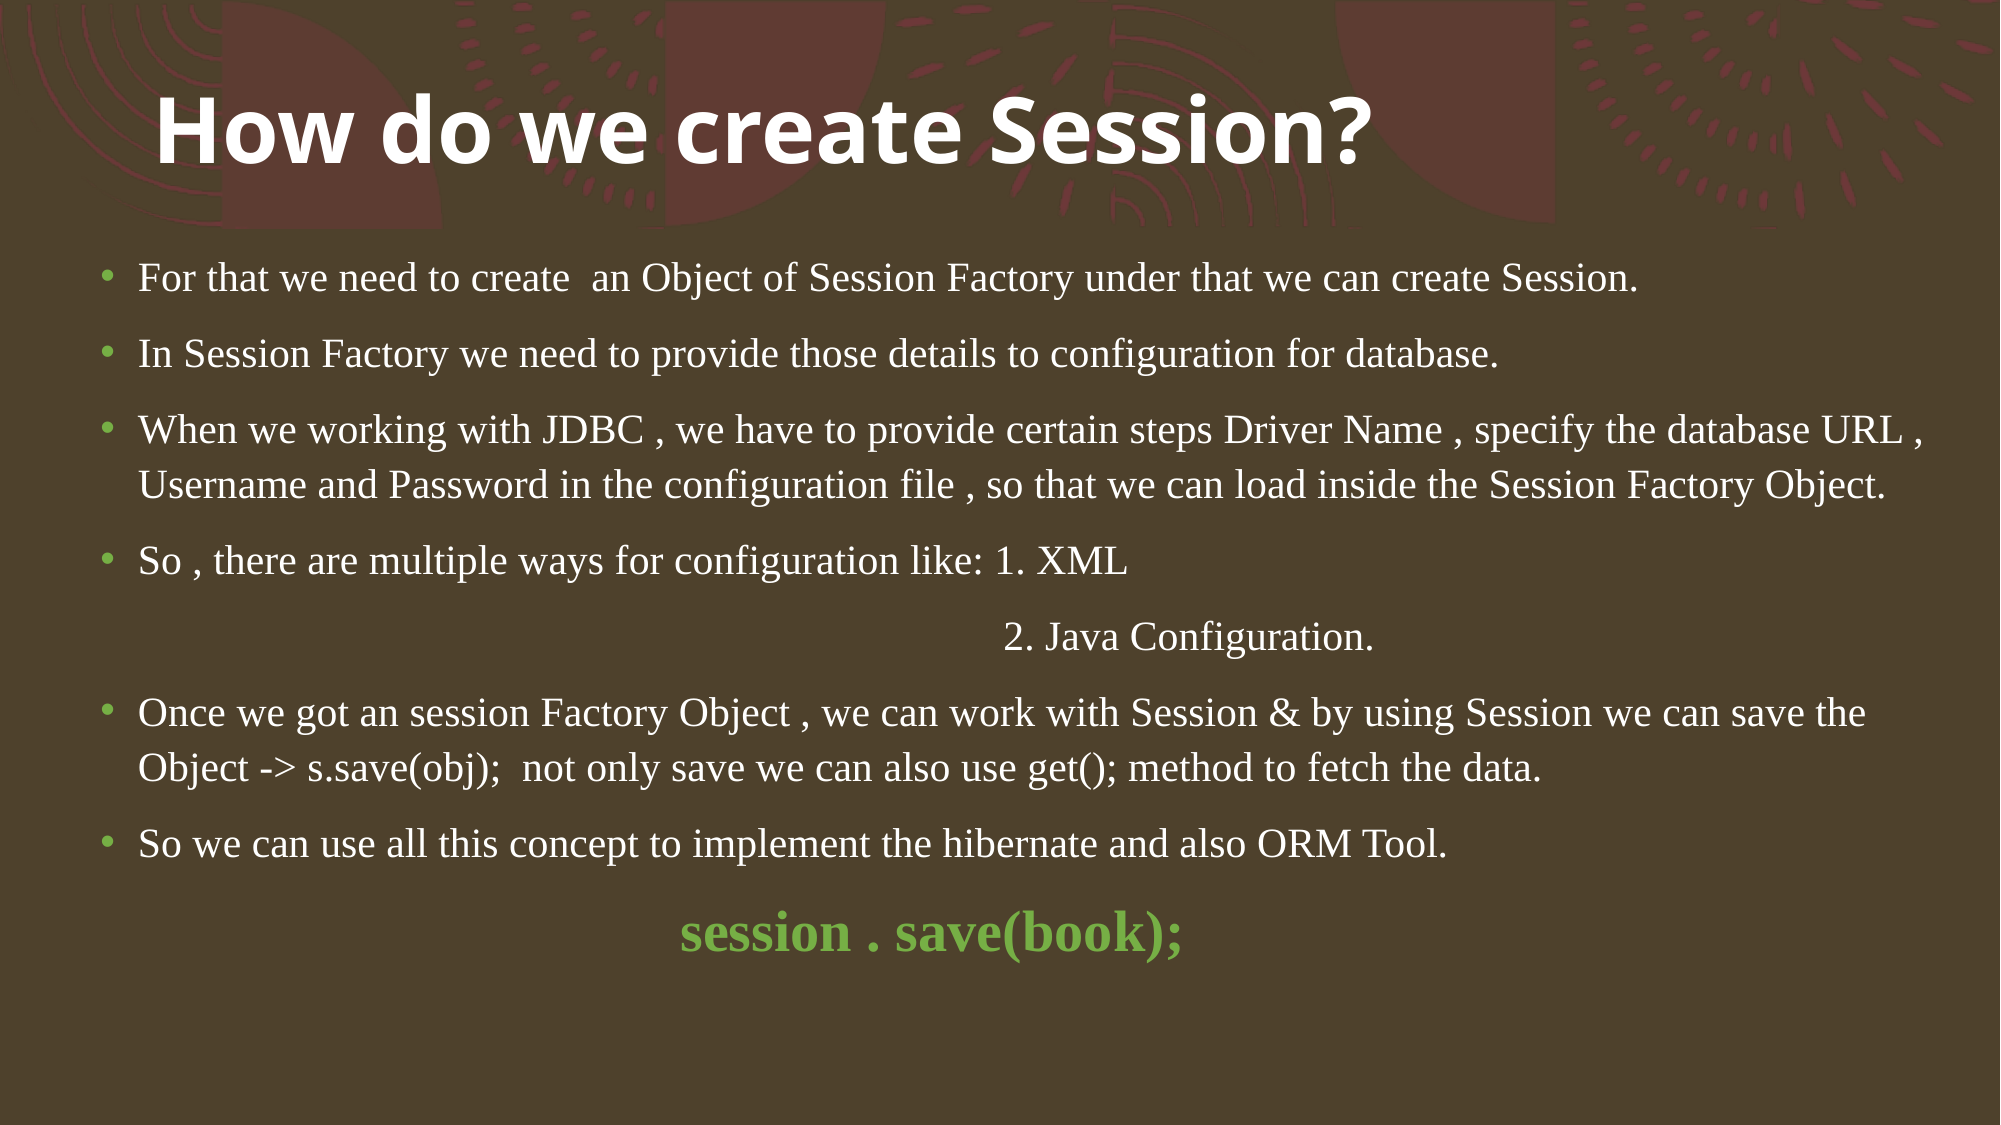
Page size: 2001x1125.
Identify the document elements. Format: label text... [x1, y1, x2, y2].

title How do we create Session? [137, 60, 1863, 194]
list For that we need to create an Object of Session Factory under that we can create Session. In Session Factory we need to provide those details to configuration for database. When we working with JDBC , we have to provide certain steps Driver Name , specify the database URL , Username and Password in the configuration file , so that we can load inside the Session Factory Object. So , there are multiple ways for configuration like: 1. XML 2. Java Configuration. Once we got an session Factory Object , we can work with Session & by using Session we can save the Object -> s.save(obj); not only save we can also use get(); method to fetch the data. So we can use all this concept to implement the hibernate and also ORM Tool. session . save(book); [85, 237, 1957, 1062]
